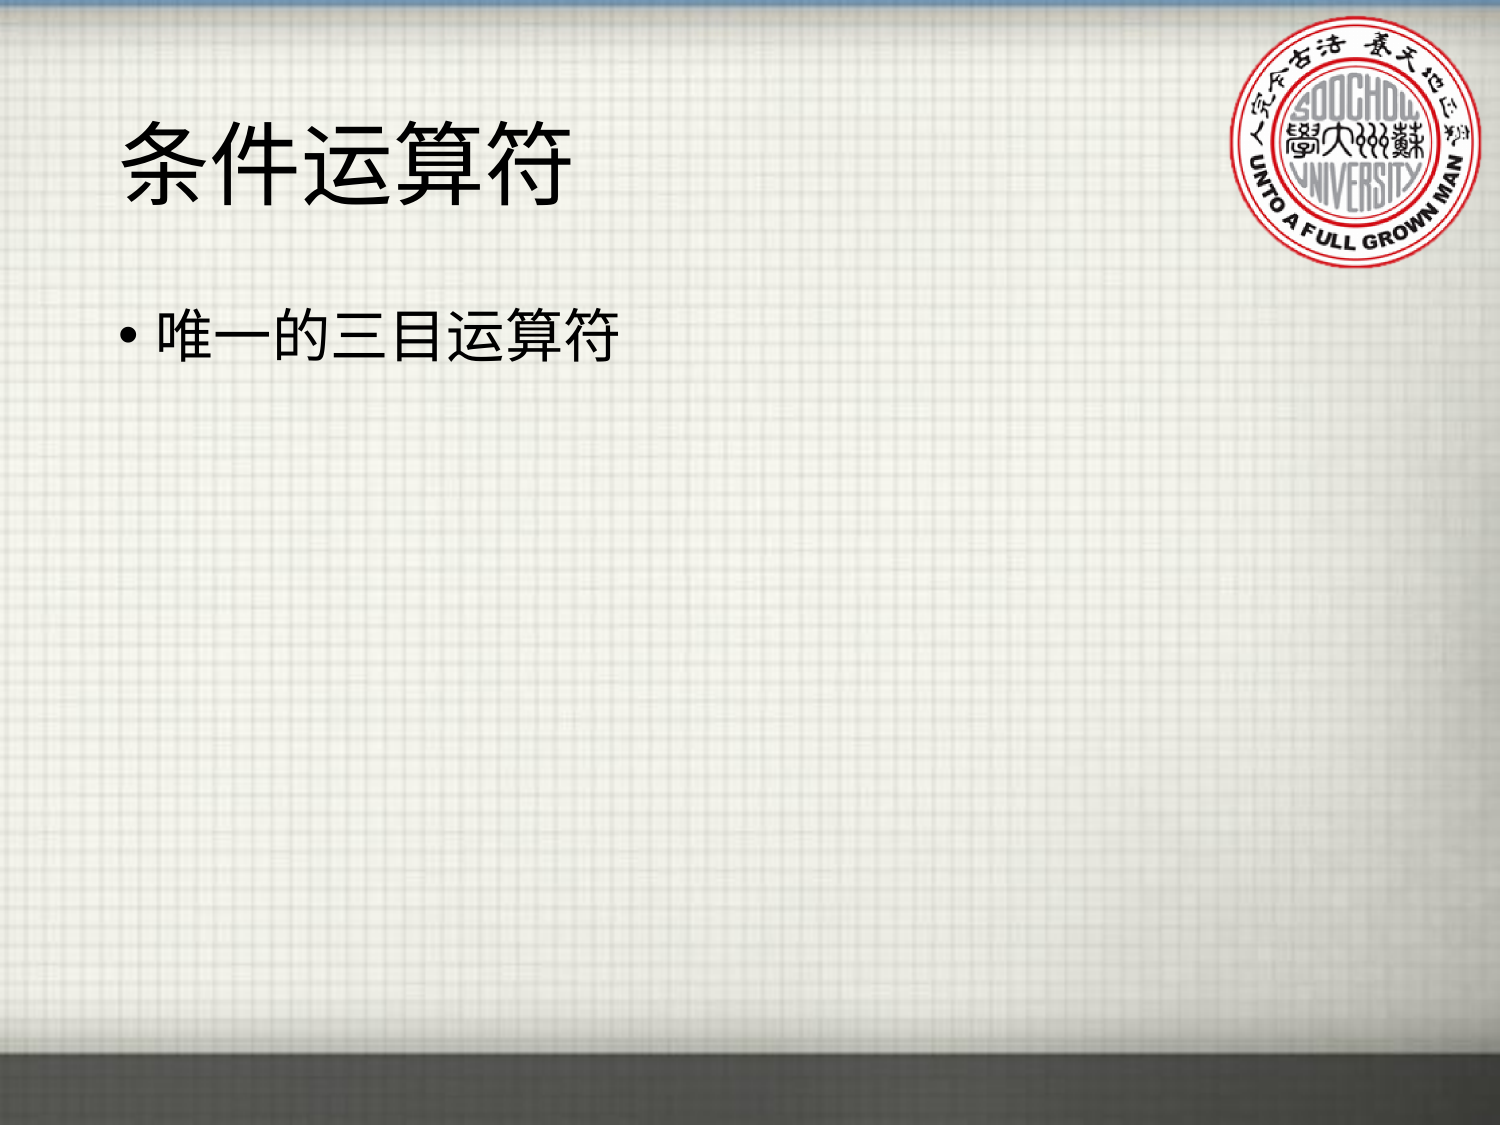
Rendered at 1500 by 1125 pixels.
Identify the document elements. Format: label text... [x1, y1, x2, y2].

title 条件运算符 [103, 59, 1397, 278]
list 唯一的三目运算符 [103, 299, 1397, 1014]
picture [0, 0, 1500, 1125]
